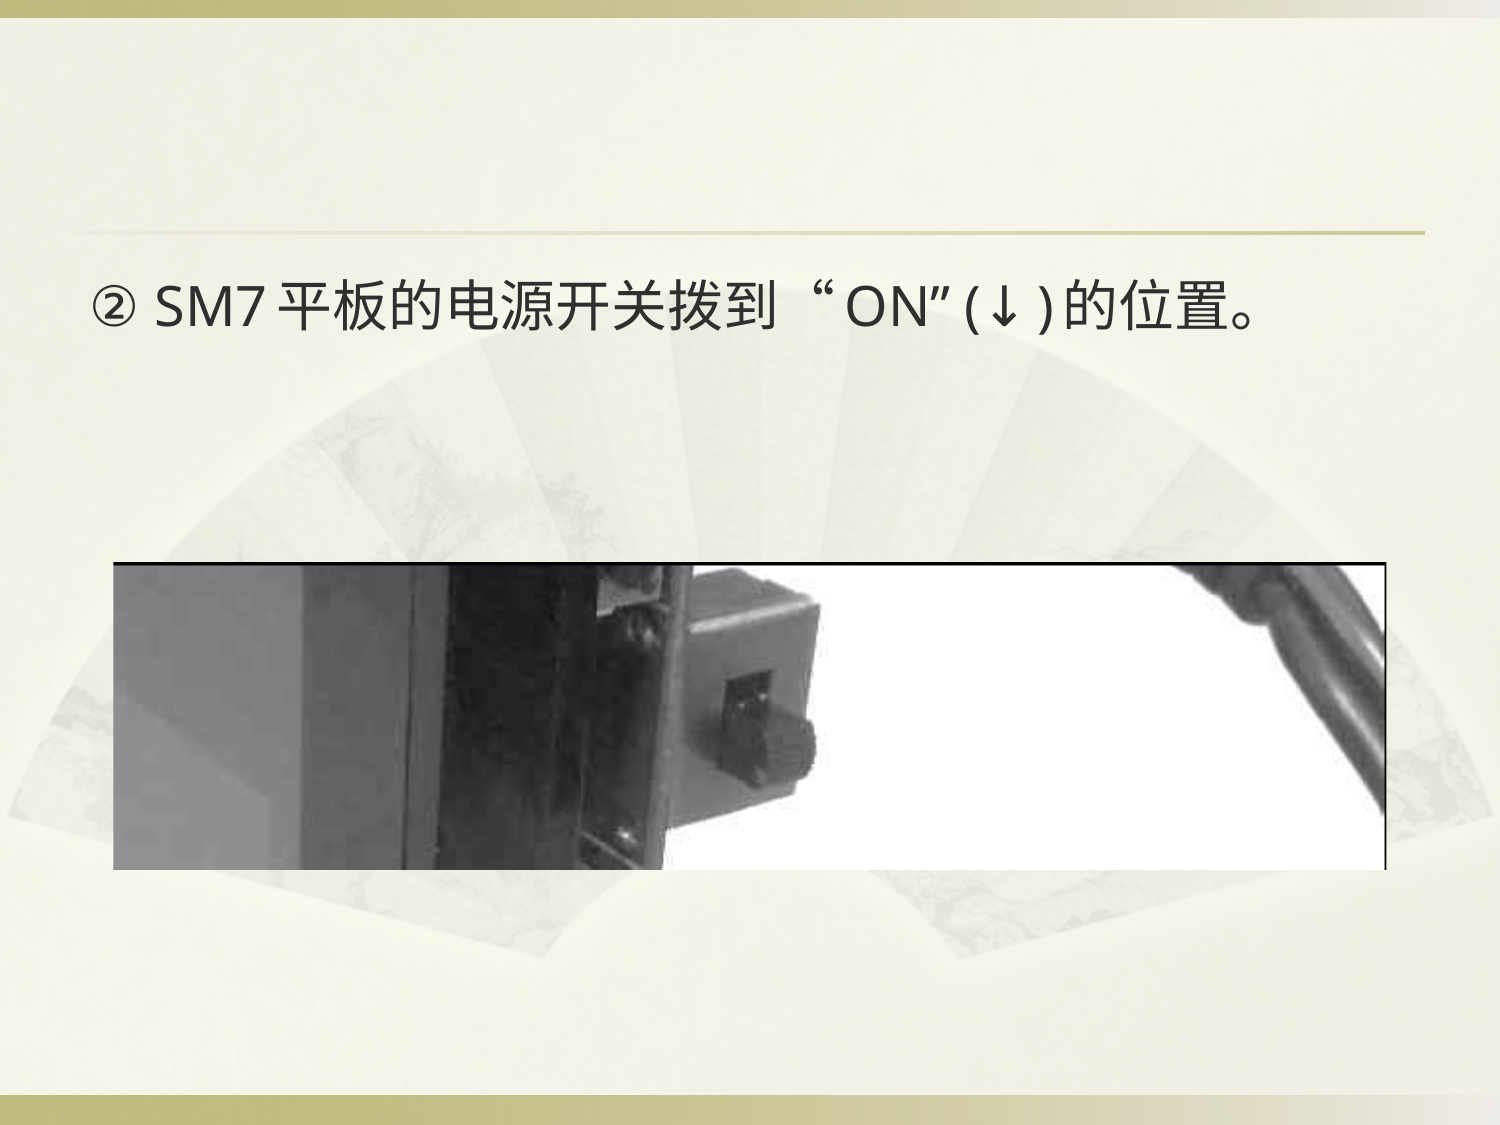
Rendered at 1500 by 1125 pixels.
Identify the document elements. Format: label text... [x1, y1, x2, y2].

picture [112, 561, 1387, 871]
title ② SM7平板的电源开关拨到“ON” (↓)的位置。 [75, 243, 1425, 431]
